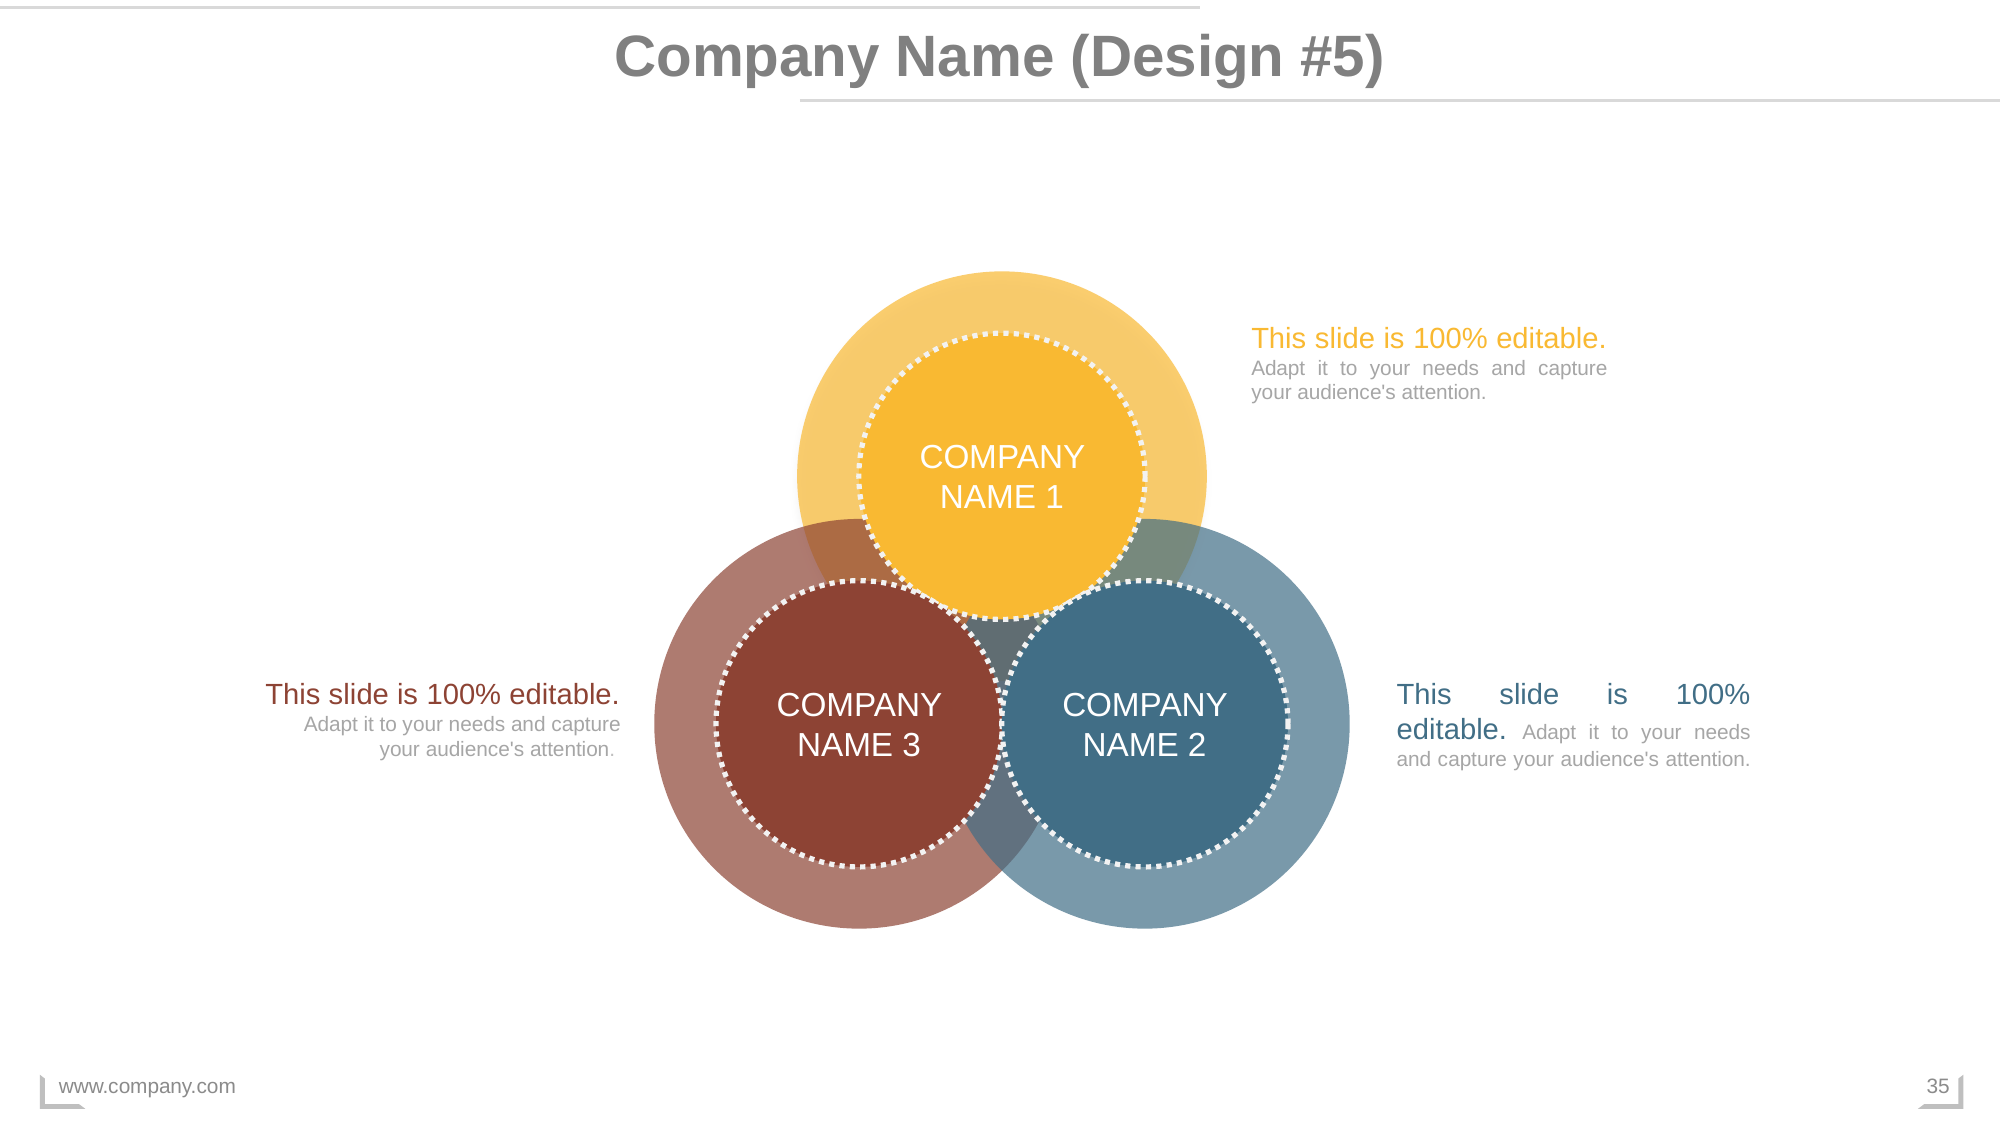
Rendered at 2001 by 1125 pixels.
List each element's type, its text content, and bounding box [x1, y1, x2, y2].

footer www.company.com [43, 1055, 719, 1116]
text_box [248, 271, 1766, 929]
slide_number 35 [1902, 1055, 1965, 1116]
text_box Company Name (Design #5) [0, 10, 2000, 96]
